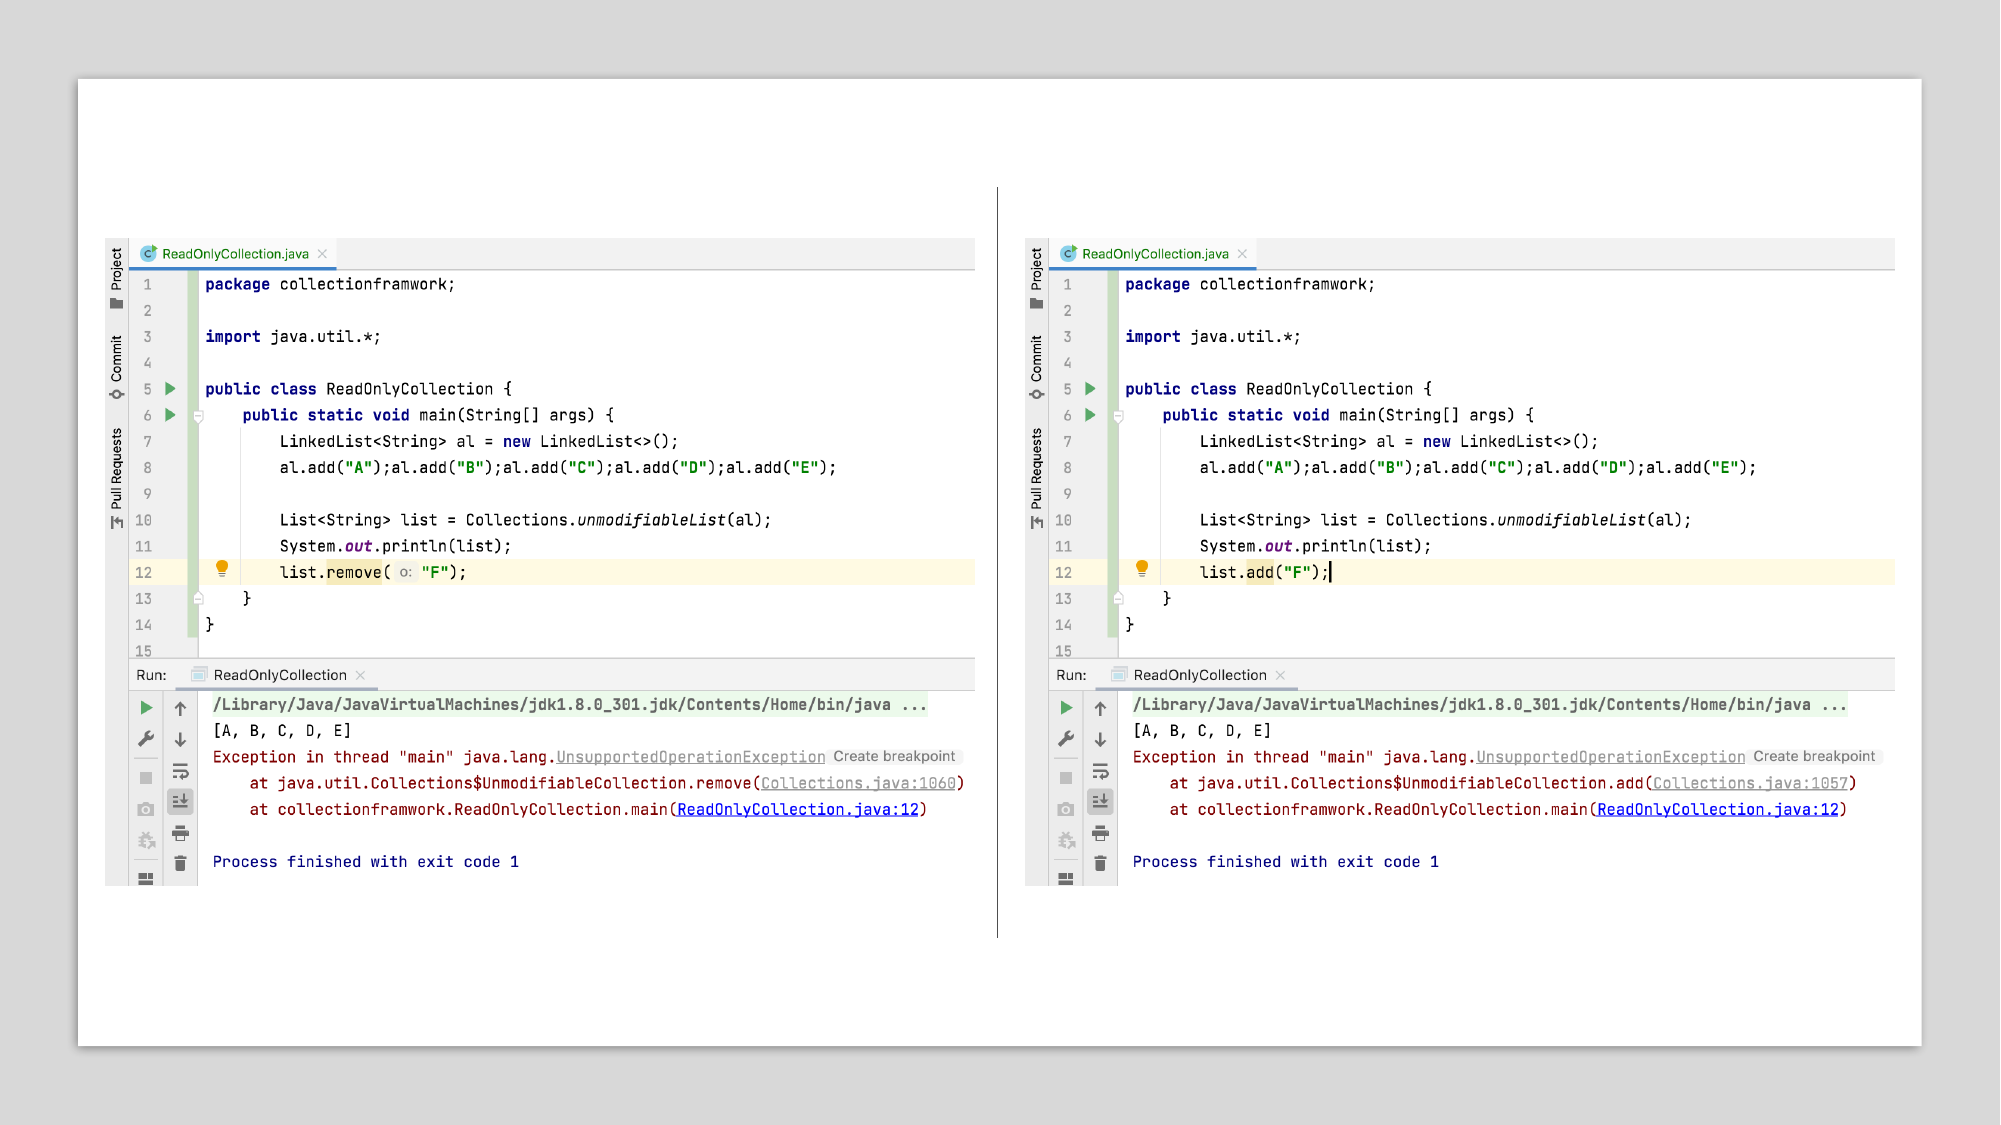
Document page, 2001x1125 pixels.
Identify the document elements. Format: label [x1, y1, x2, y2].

text_box [77, 78, 1923, 1047]
text_box [0, 0, 2000, 1125]
picture [105, 238, 975, 886]
list [1025, 238, 1895, 886]
